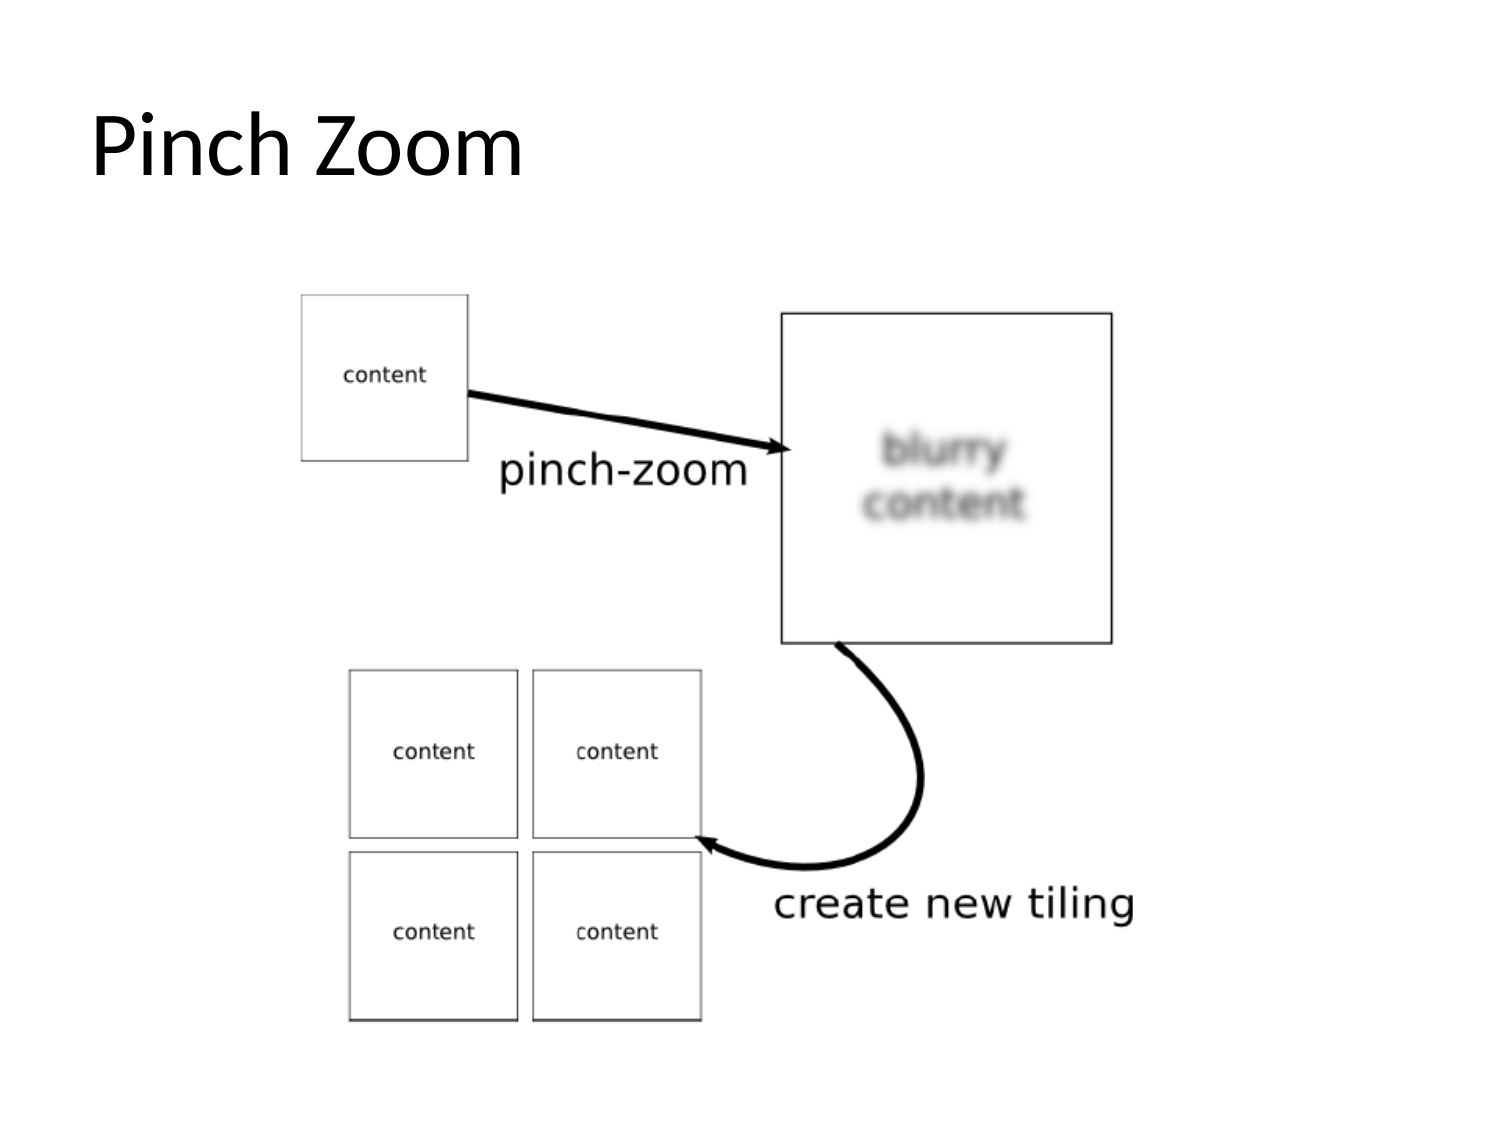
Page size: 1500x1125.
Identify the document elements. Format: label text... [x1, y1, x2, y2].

title Pinch Zoom [75, 45, 1425, 233]
picture [234, 257, 1219, 1055]
